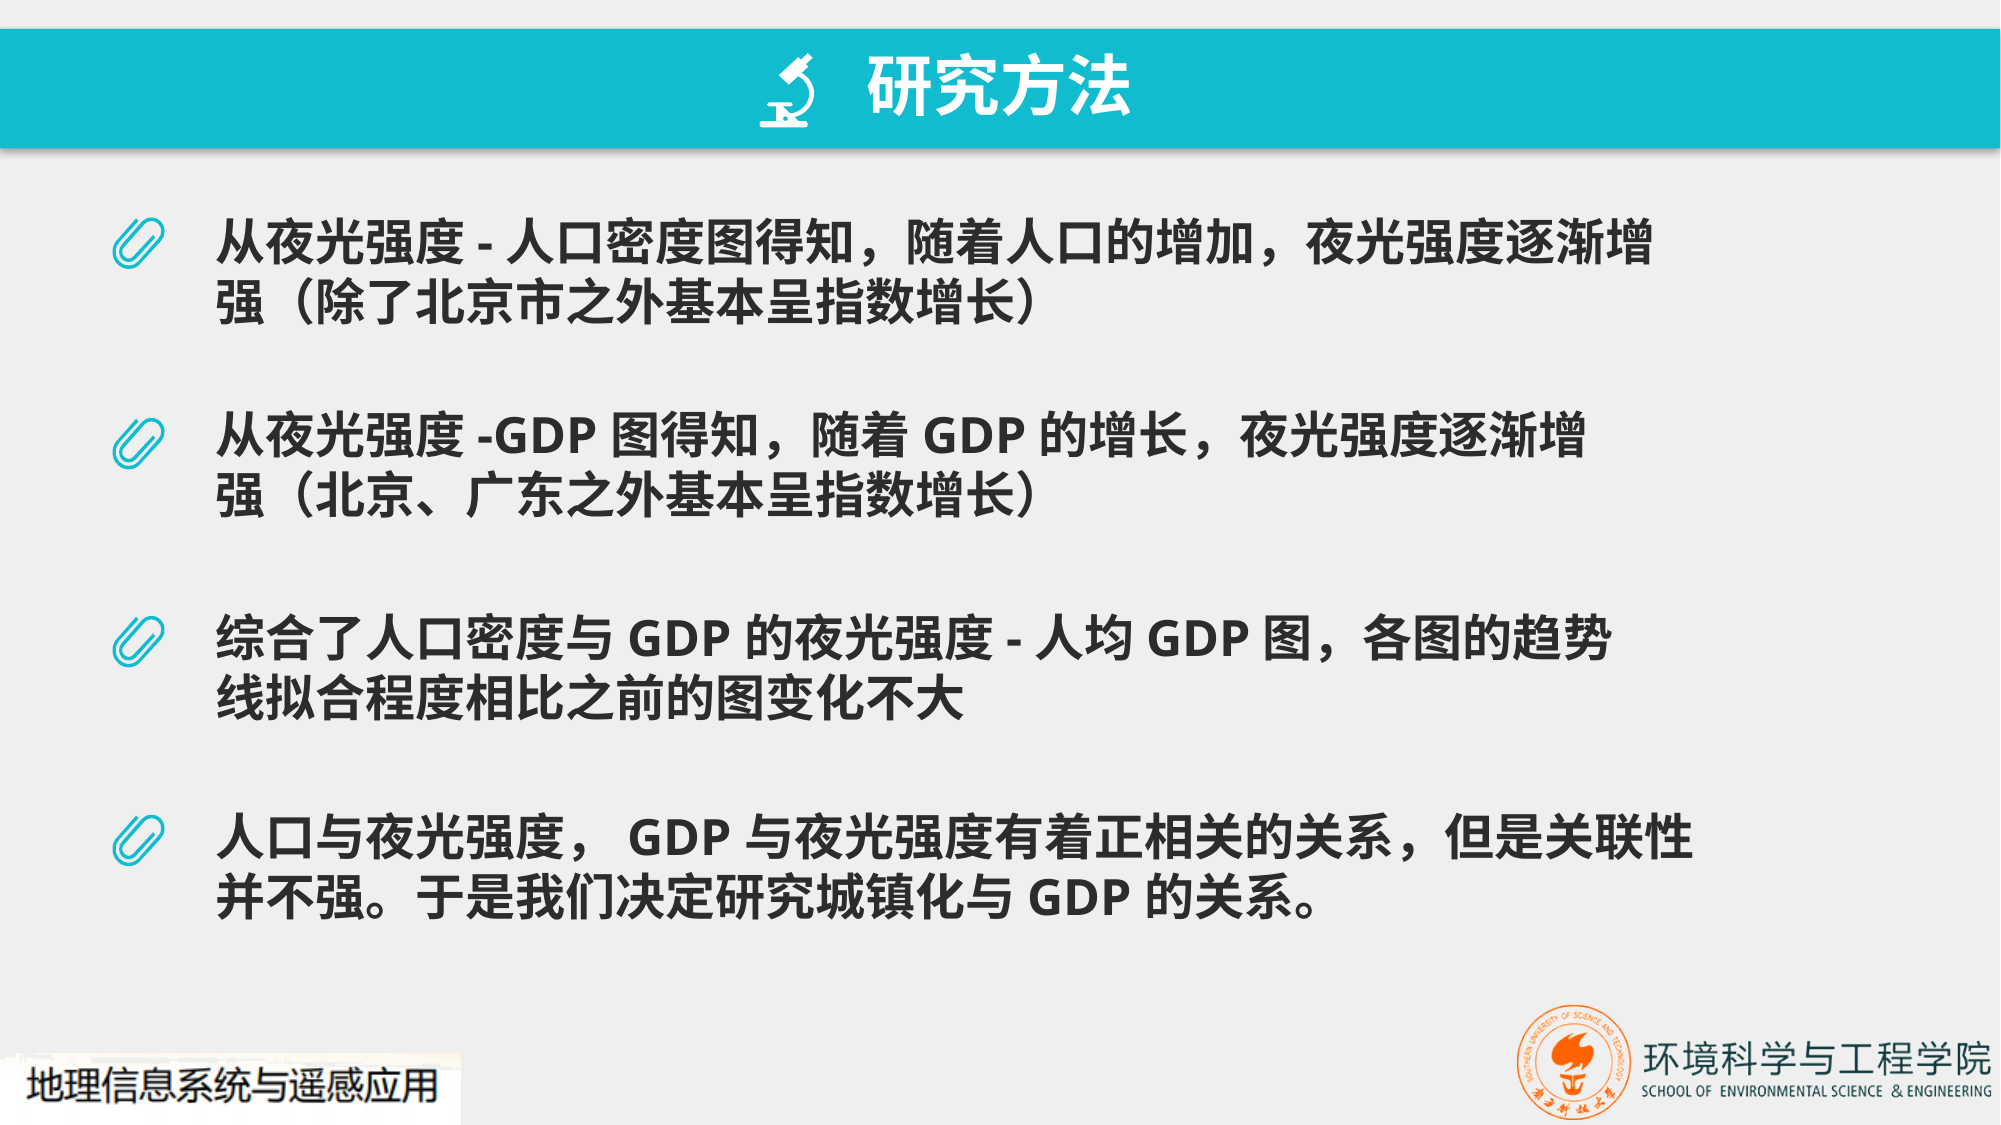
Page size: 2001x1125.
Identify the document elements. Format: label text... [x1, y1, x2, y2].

text_box 从夜光强度-人口密度图得知，随着人口的增加，夜光强度逐渐增强（除了北京市之外基本呈指数增长） [200, 203, 1721, 338]
text_box 综合了人口密度与GDP的夜光强度-人均GDP图，各图的趋势线拟合程度相比之前的图变化不大 [200, 598, 1663, 734]
text_box [112, 616, 165, 668]
text_box [112, 814, 165, 867]
text_box [112, 417, 165, 470]
text_box 从夜光强度-GDP图得知，随着GDP的增长，夜光强度逐渐增强（北京、广东之外基本呈指数增长） [200, 395, 1626, 531]
text_box 人口与夜光强度，GDP与夜光强度有着正相关的关系，但是关联性并不强。于是我们决定研究城镇化与GDP的关系。 [200, 797, 1721, 933]
picture [0, 1052, 462, 1125]
text_box [112, 217, 165, 269]
text_box 研究方法 [0, 28, 2001, 149]
text_box [759, 53, 815, 128]
picture [1511, 994, 2001, 1125]
